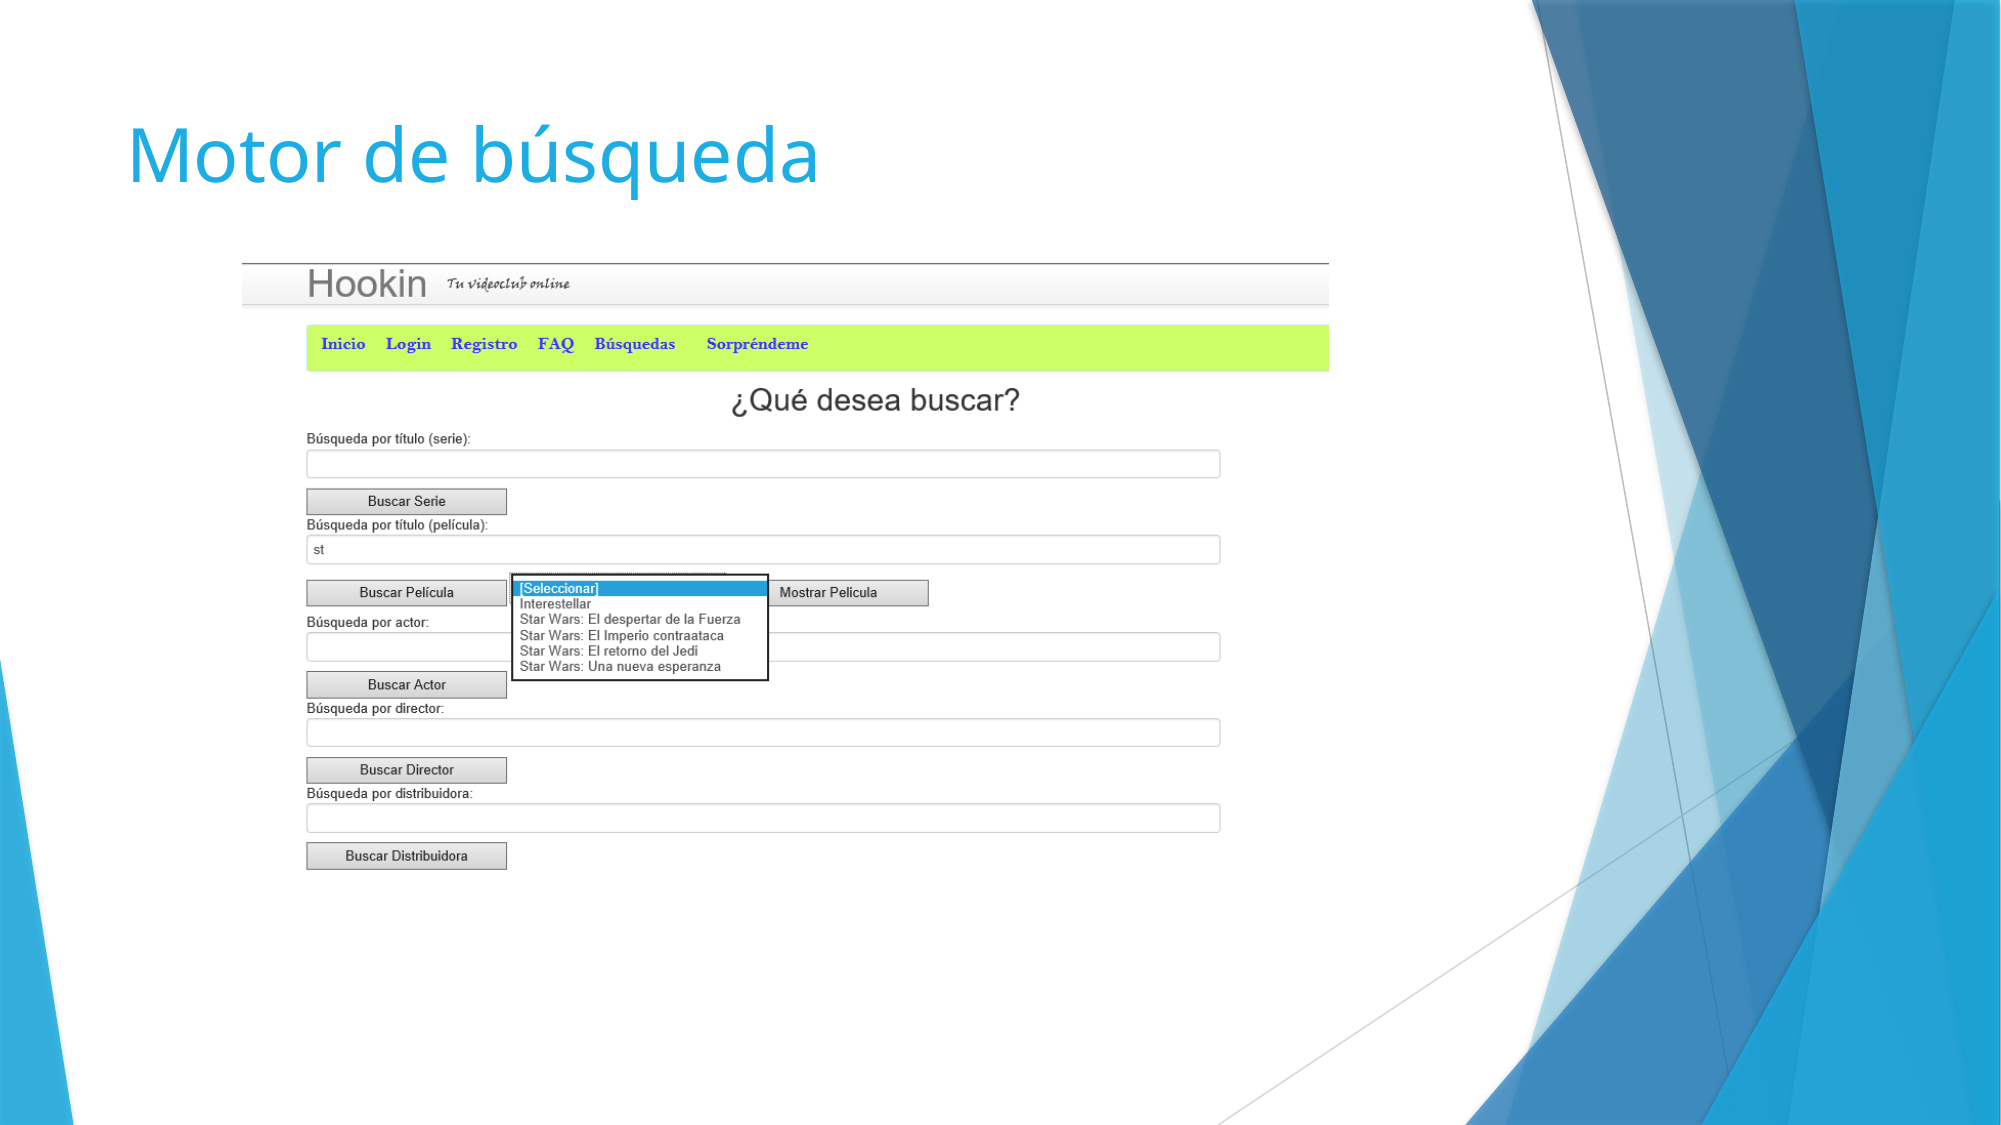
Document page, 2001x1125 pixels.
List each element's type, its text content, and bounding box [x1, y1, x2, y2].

title Motor de búsqueda [111, 99, 1522, 317]
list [241, 262, 1330, 1040]
